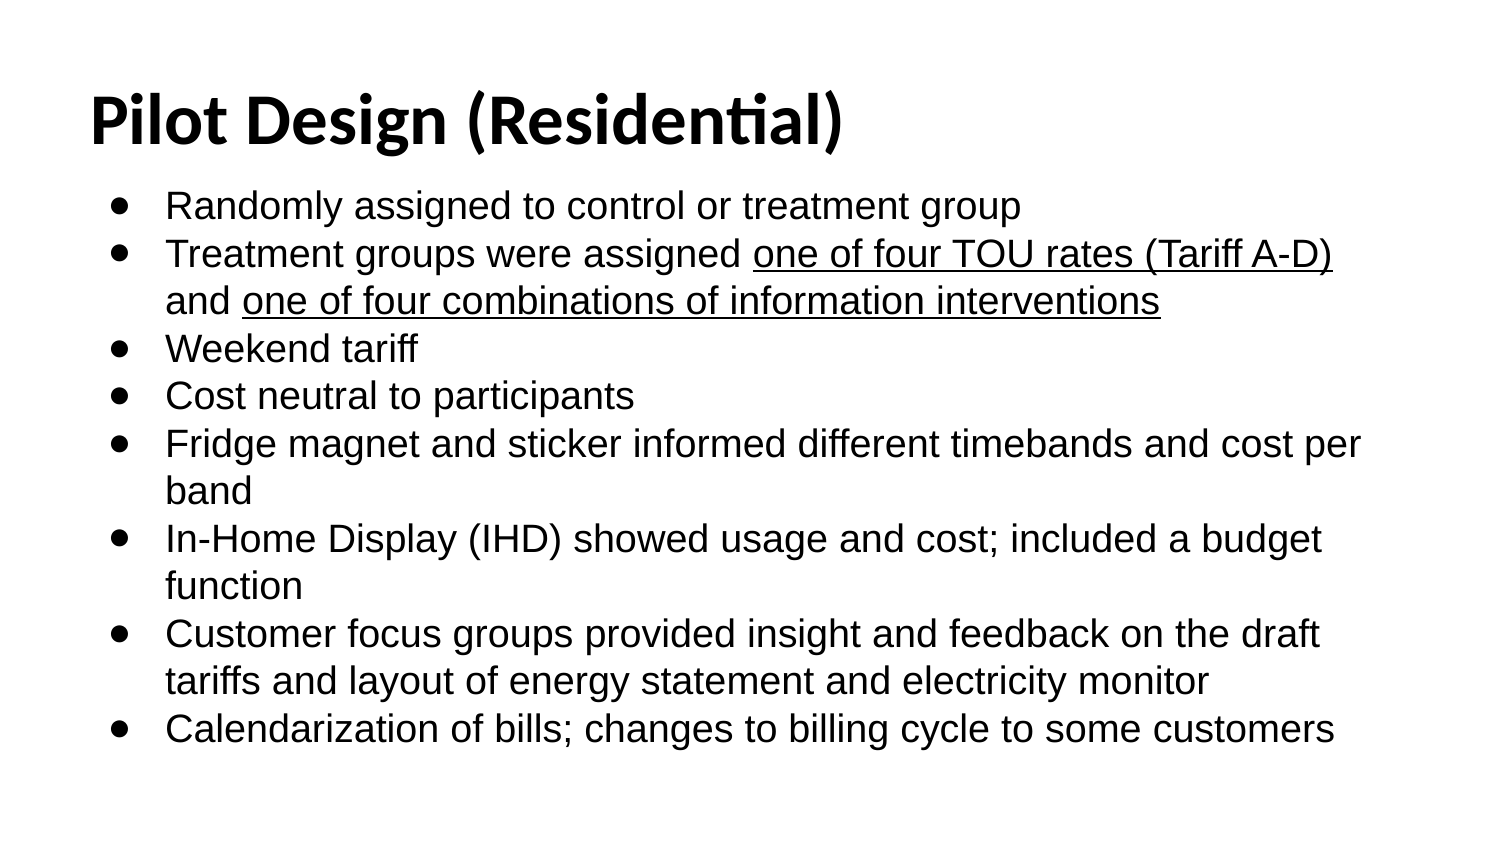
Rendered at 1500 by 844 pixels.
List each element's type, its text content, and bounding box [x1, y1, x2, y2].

title Pilot Design (Residential) [75, 33, 1425, 165]
list Randomly assigned to control or treatment group Treatment groups were assigned one of four TOU rates (Tariff A-D) and one of four combinations of information interventions Weekend tariff Cost neutral to participants Fridge magnet and sticker informed different timebands and cost per band In-Home Display (IHD) showed usage and cost; included a budget function Customer focus groups provided insight and feedback on the draft tariffs and layout of energy statement and electricity monitor Calendarization of bills; changes to billing cycle to some customers [75, 165, 1425, 808]
